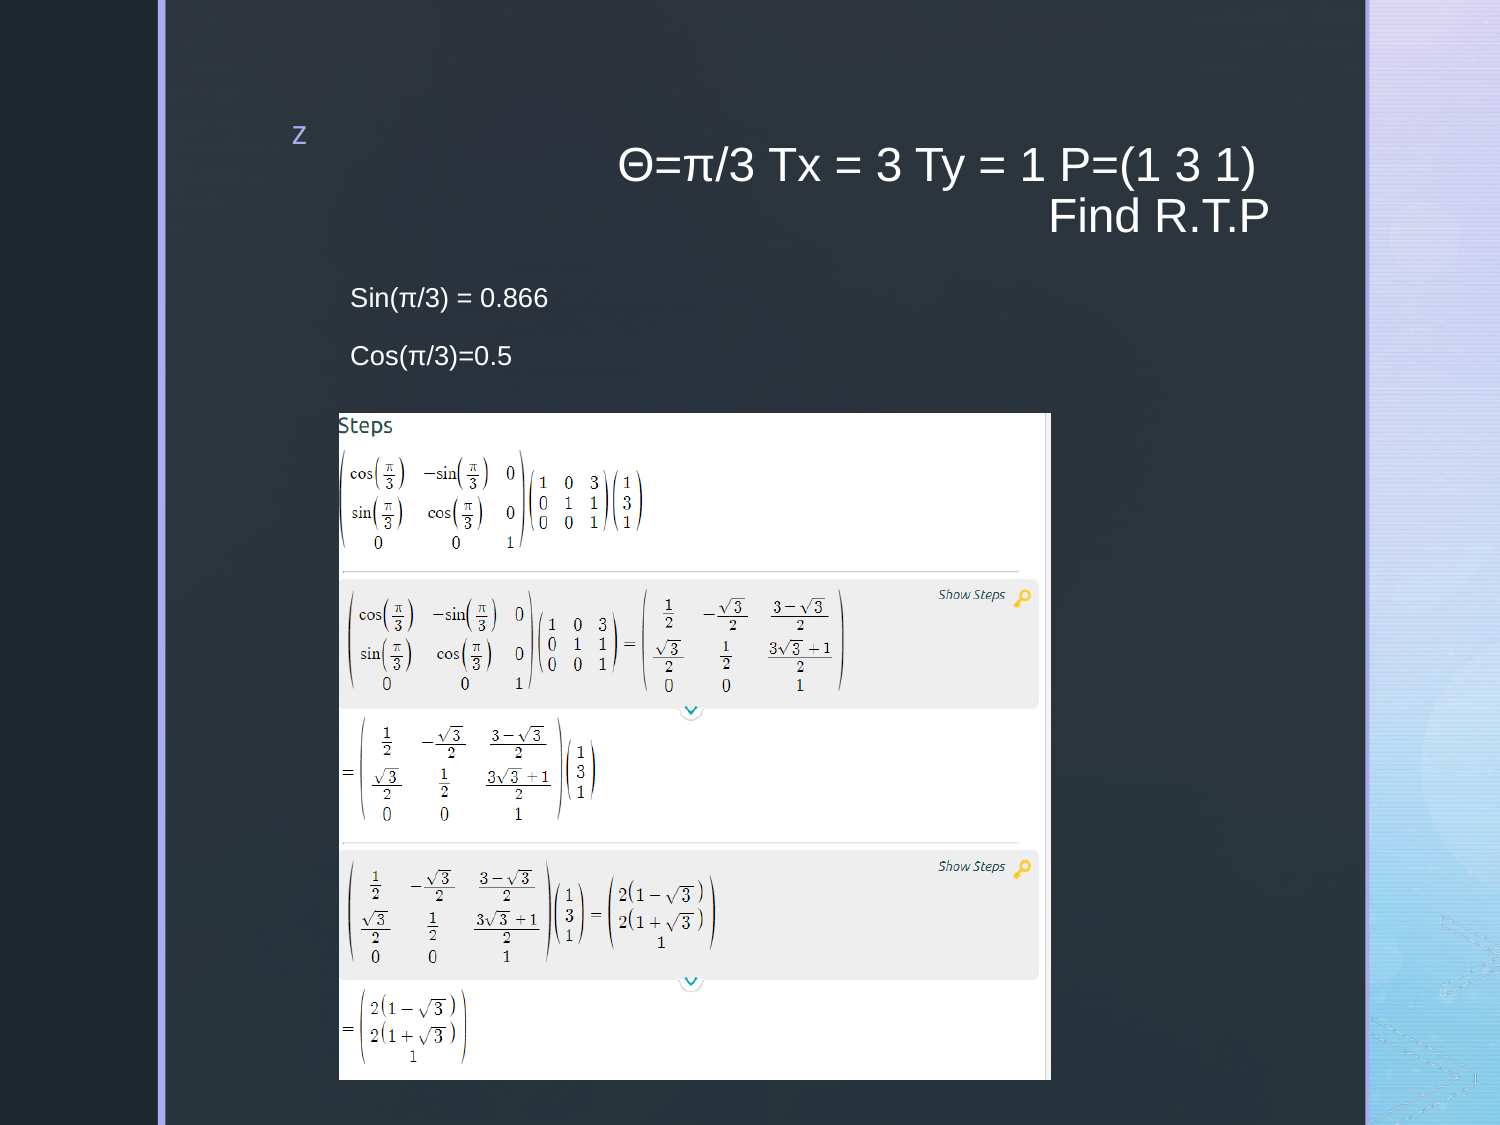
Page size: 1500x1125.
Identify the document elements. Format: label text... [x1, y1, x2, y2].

picture [1370, 0, 1500, 1125]
picture [339, 413, 1051, 1080]
title Θ=π/3 Tx = 3 Ty = 1 P=(1 3 1) Find R.T.P [321, 132, 1286, 310]
list Sin(π/3) = 0.866 Cos(π/3)=0.5 [335, 266, 1273, 379]
